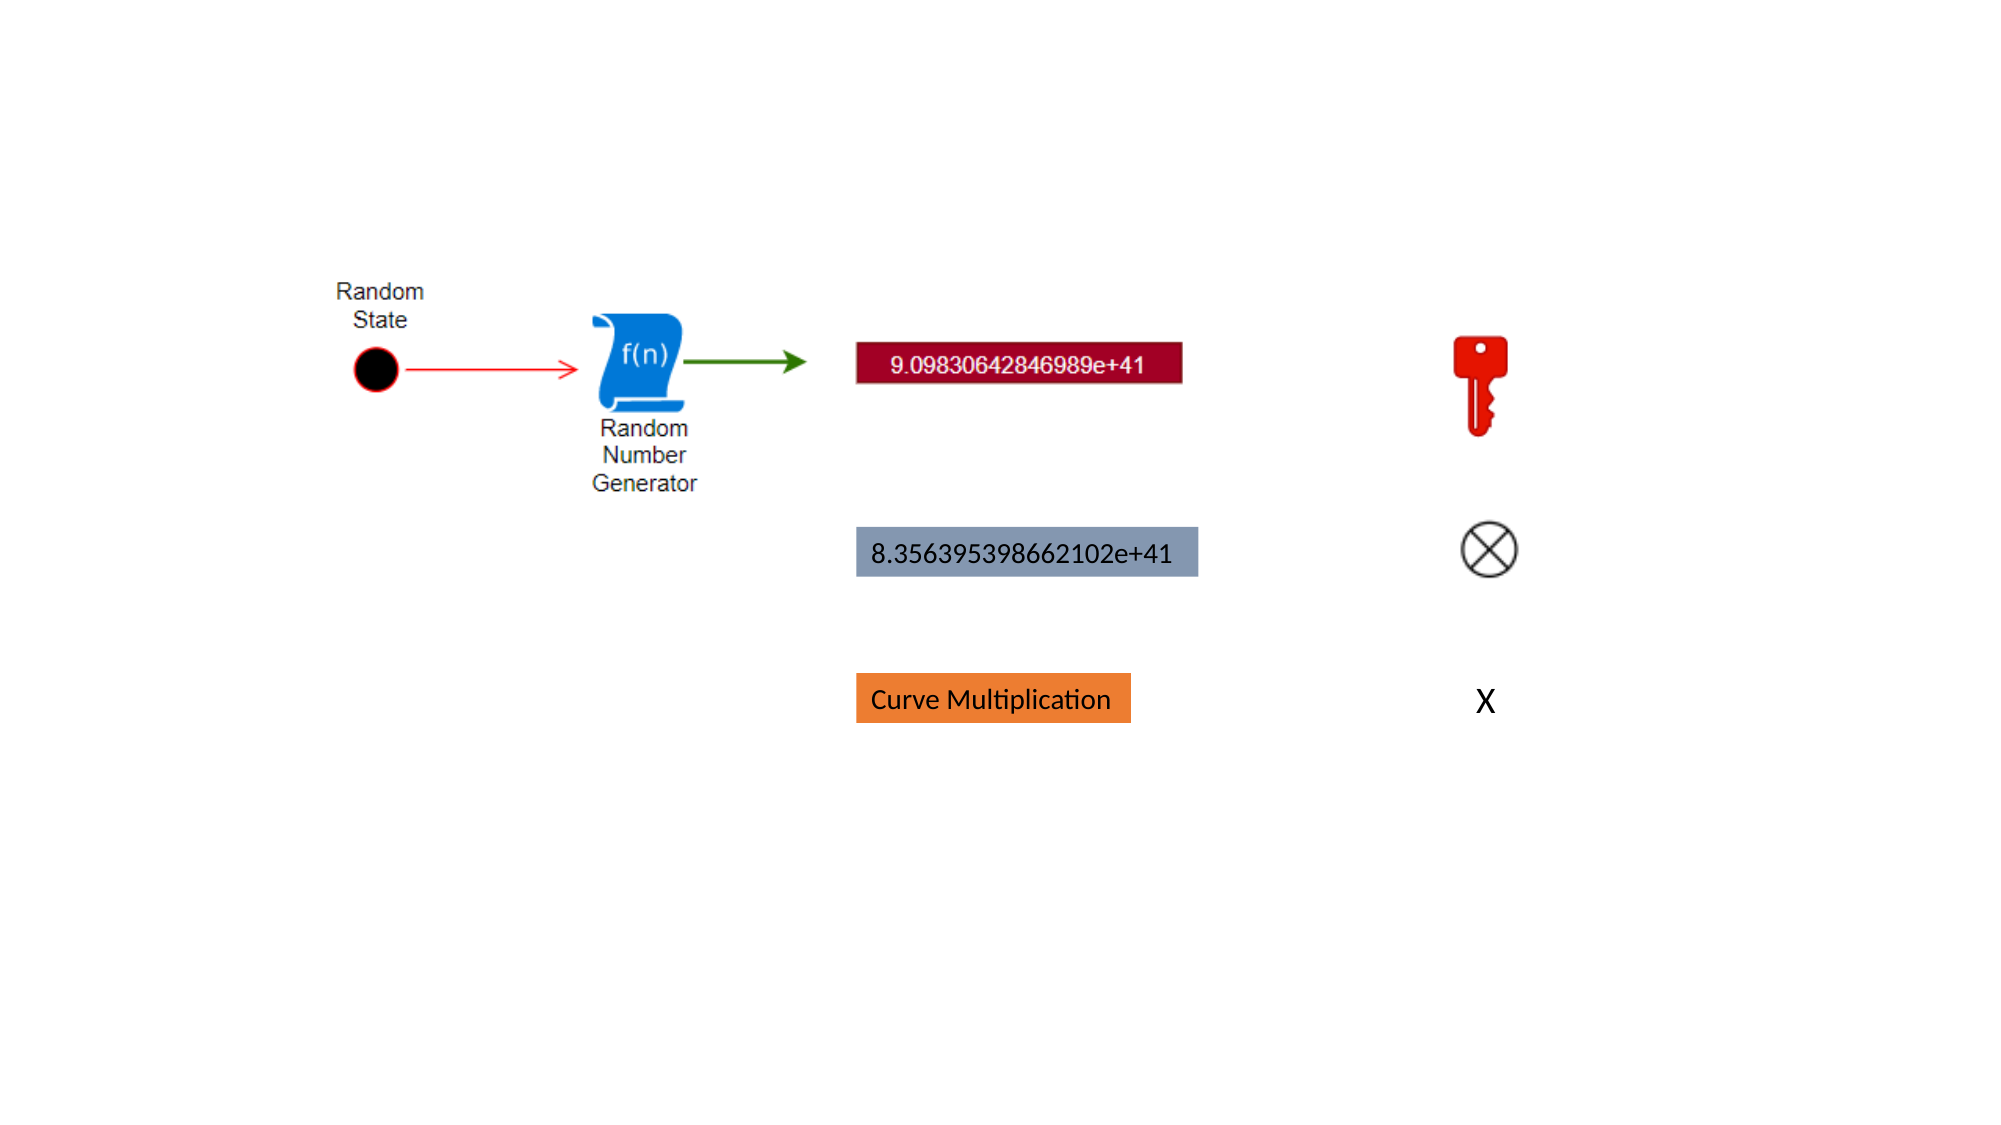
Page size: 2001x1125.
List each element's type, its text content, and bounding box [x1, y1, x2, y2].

text_box 8.356395398662102e+41 [856, 526, 1199, 577]
picture [1425, 501, 1549, 604]
picture [1446, 328, 1527, 443]
text_box Curve Multiplication [856, 673, 1131, 723]
picture [286, 248, 1255, 523]
text_box X [1461, 668, 1513, 728]
